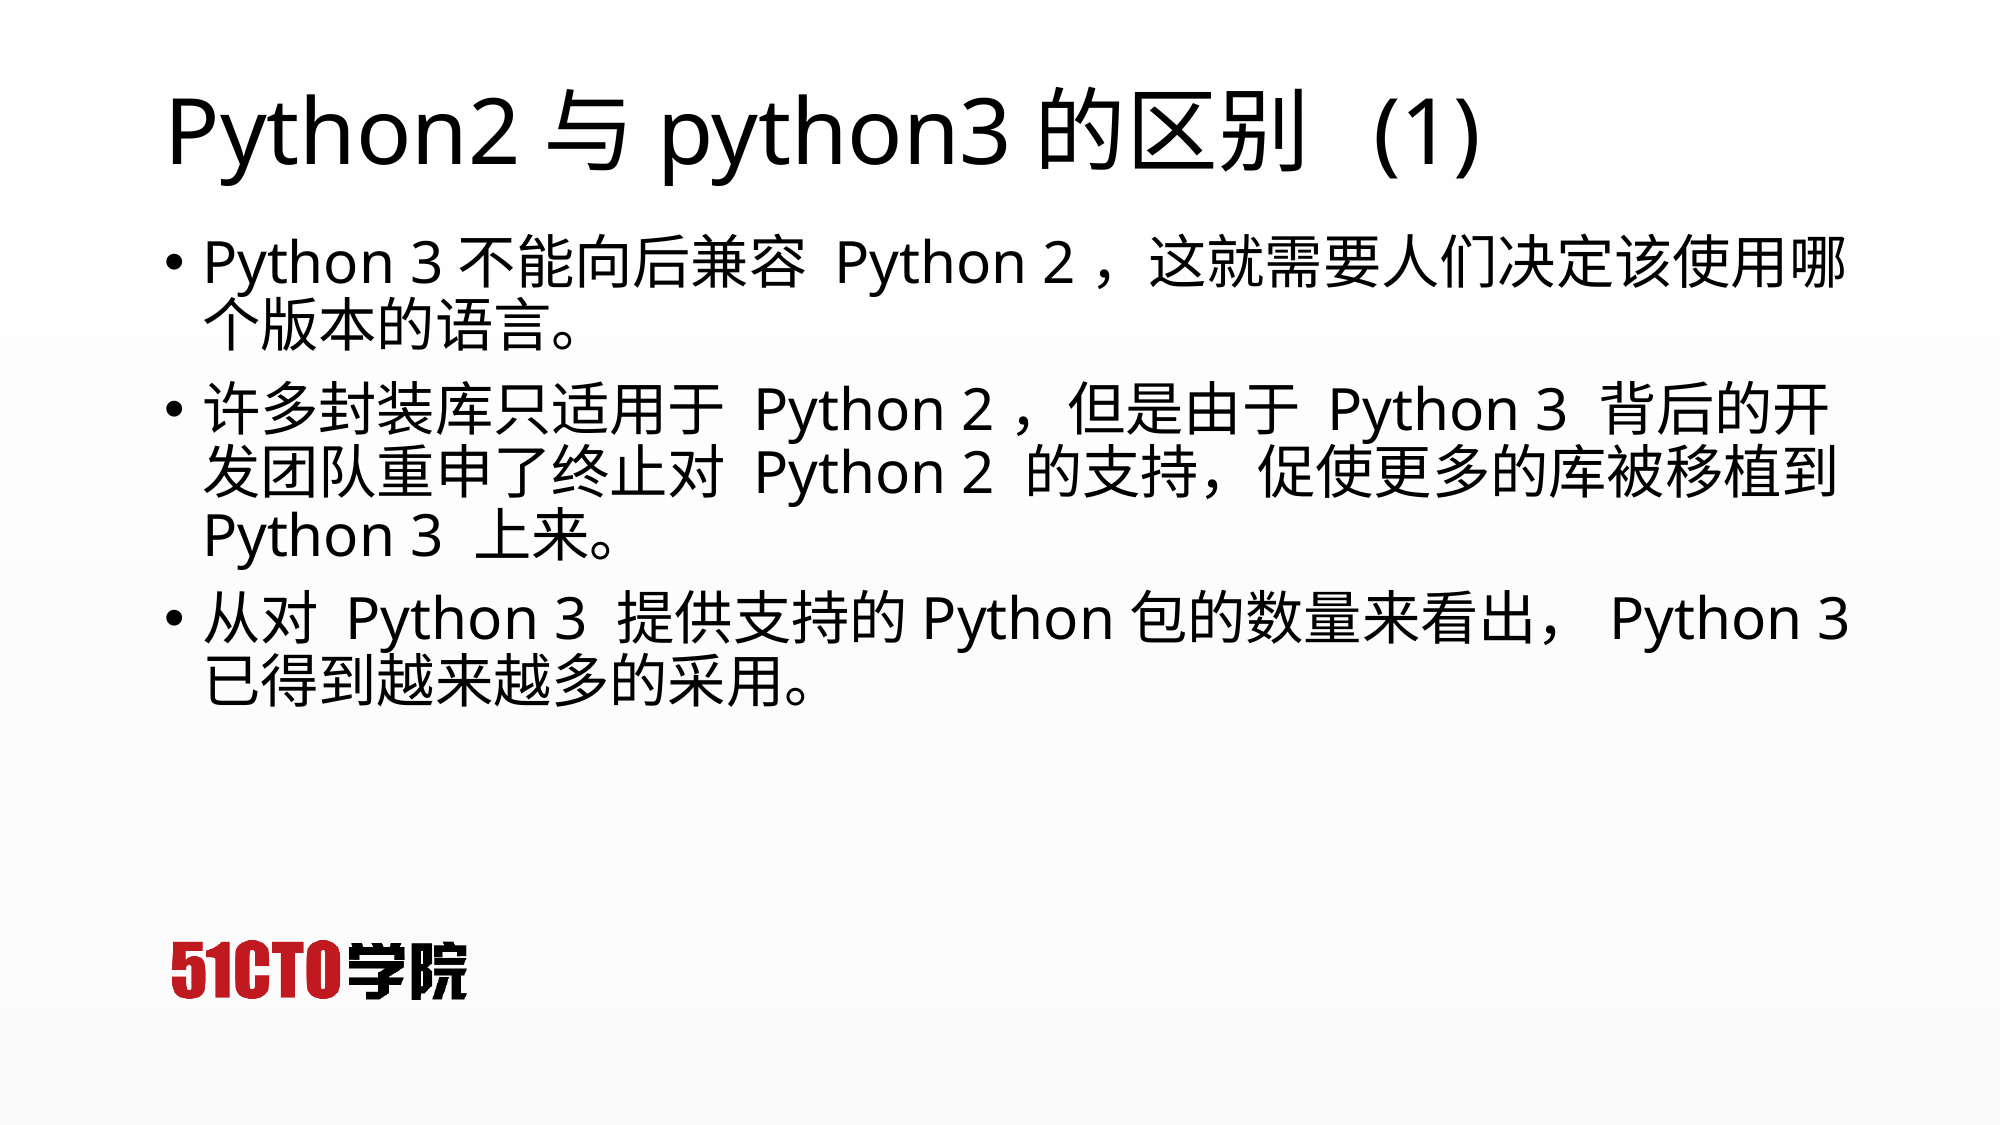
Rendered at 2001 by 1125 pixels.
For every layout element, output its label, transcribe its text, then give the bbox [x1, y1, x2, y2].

picture [172, 940, 467, 1000]
title Python2与python3的区别 (1) [149, 63, 1882, 206]
list Python 3不能向后兼容 Python 2，这就需要人们决定该使用哪个版本的语言。 许多封装库只适用于 Python 2，但是由于 Python 3 背后的开发团队重申了终止对 Python 2 的支持，促使更多的库被移植到 Python 3 上来。 从对 Python 3 提供支持的Python包的数量来看出，Python 3 已得到越来越多的采用。 [149, 225, 1882, 870]
